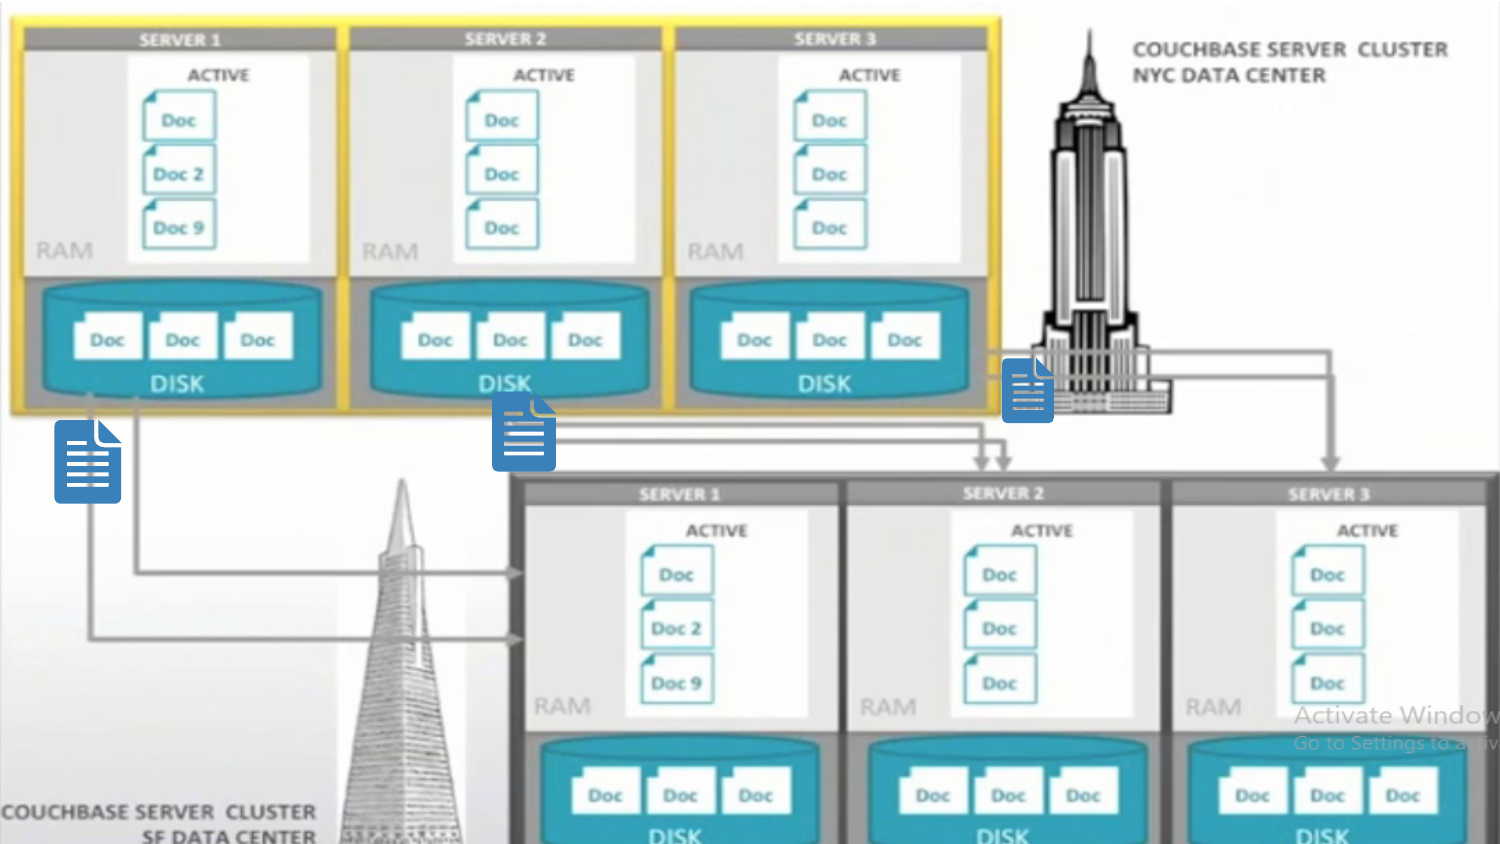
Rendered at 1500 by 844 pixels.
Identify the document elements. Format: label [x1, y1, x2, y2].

picture [0, 2, 1500, 844]
text_box [54, 419, 122, 504]
text_box [491, 390, 557, 472]
text_box [1001, 357, 1055, 424]
